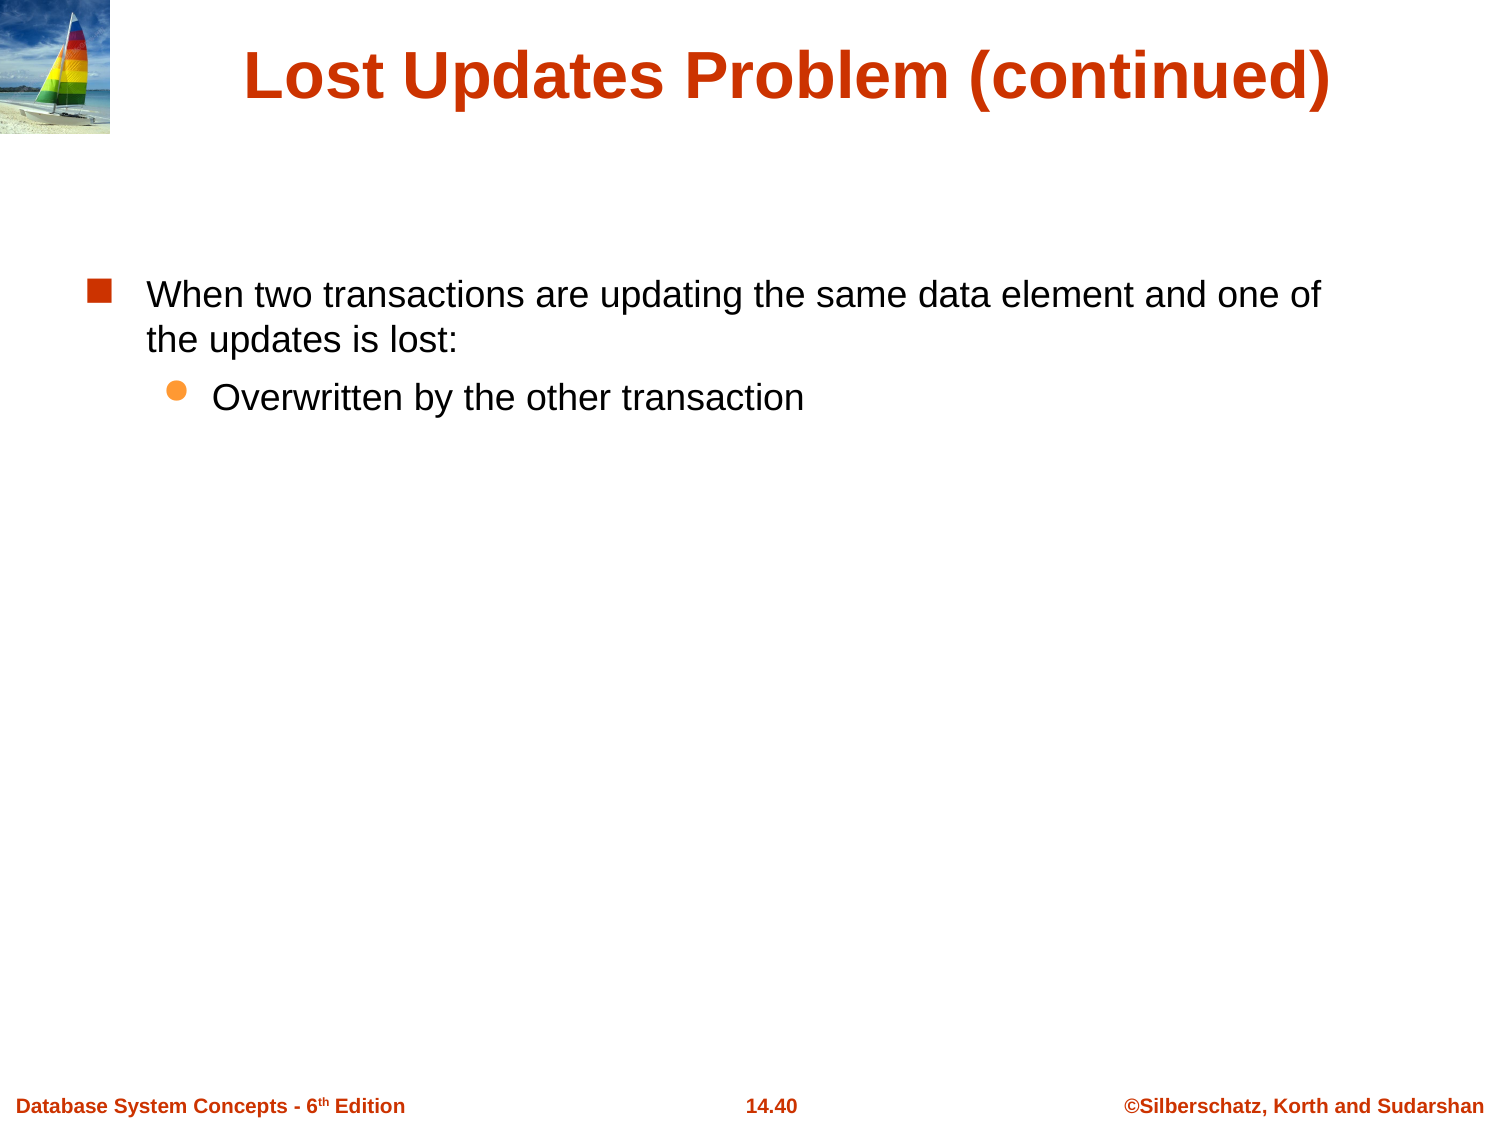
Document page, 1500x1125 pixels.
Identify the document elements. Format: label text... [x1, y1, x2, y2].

list When two transactions are updating the same data element and one of the updates is lost: Overwritten by the other transaction [75, 262, 1398, 979]
title Lost Updates Problem (continued) [125, 18, 1452, 120]
picture [0, 0, 110, 134]
